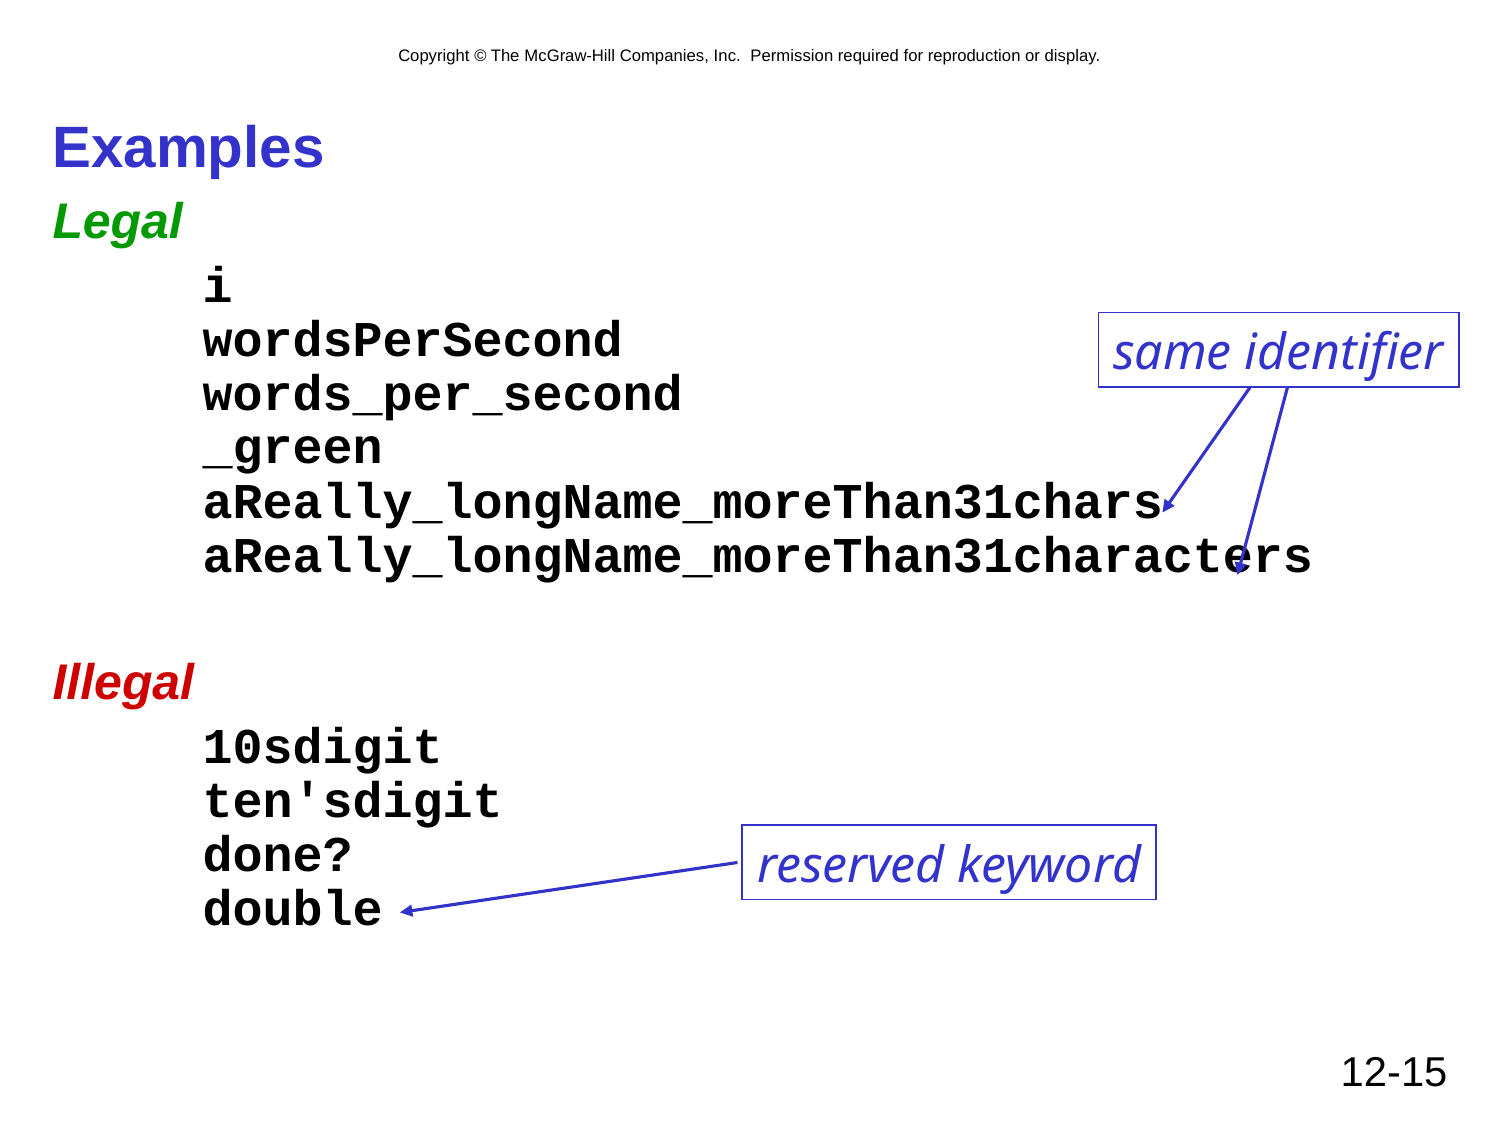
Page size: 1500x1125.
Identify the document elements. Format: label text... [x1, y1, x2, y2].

text_box same identifier [1098, 312, 1459, 388]
text_box [1162, 388, 1250, 513]
text_box reserved keyword [742, 824, 1157, 900]
title Examples [37, 99, 1463, 187]
text_box [399, 862, 738, 917]
text_box [1234, 388, 1288, 575]
slide_number 12-15 [1074, 1037, 1463, 1100]
list Legal i wordsPerSecond words_per_second _green aReally_longName_moreThan31chars aReally_longName_moreThan31characters Illegal 10sdigit ten'sdigit done? double [37, 187, 1463, 1000]
